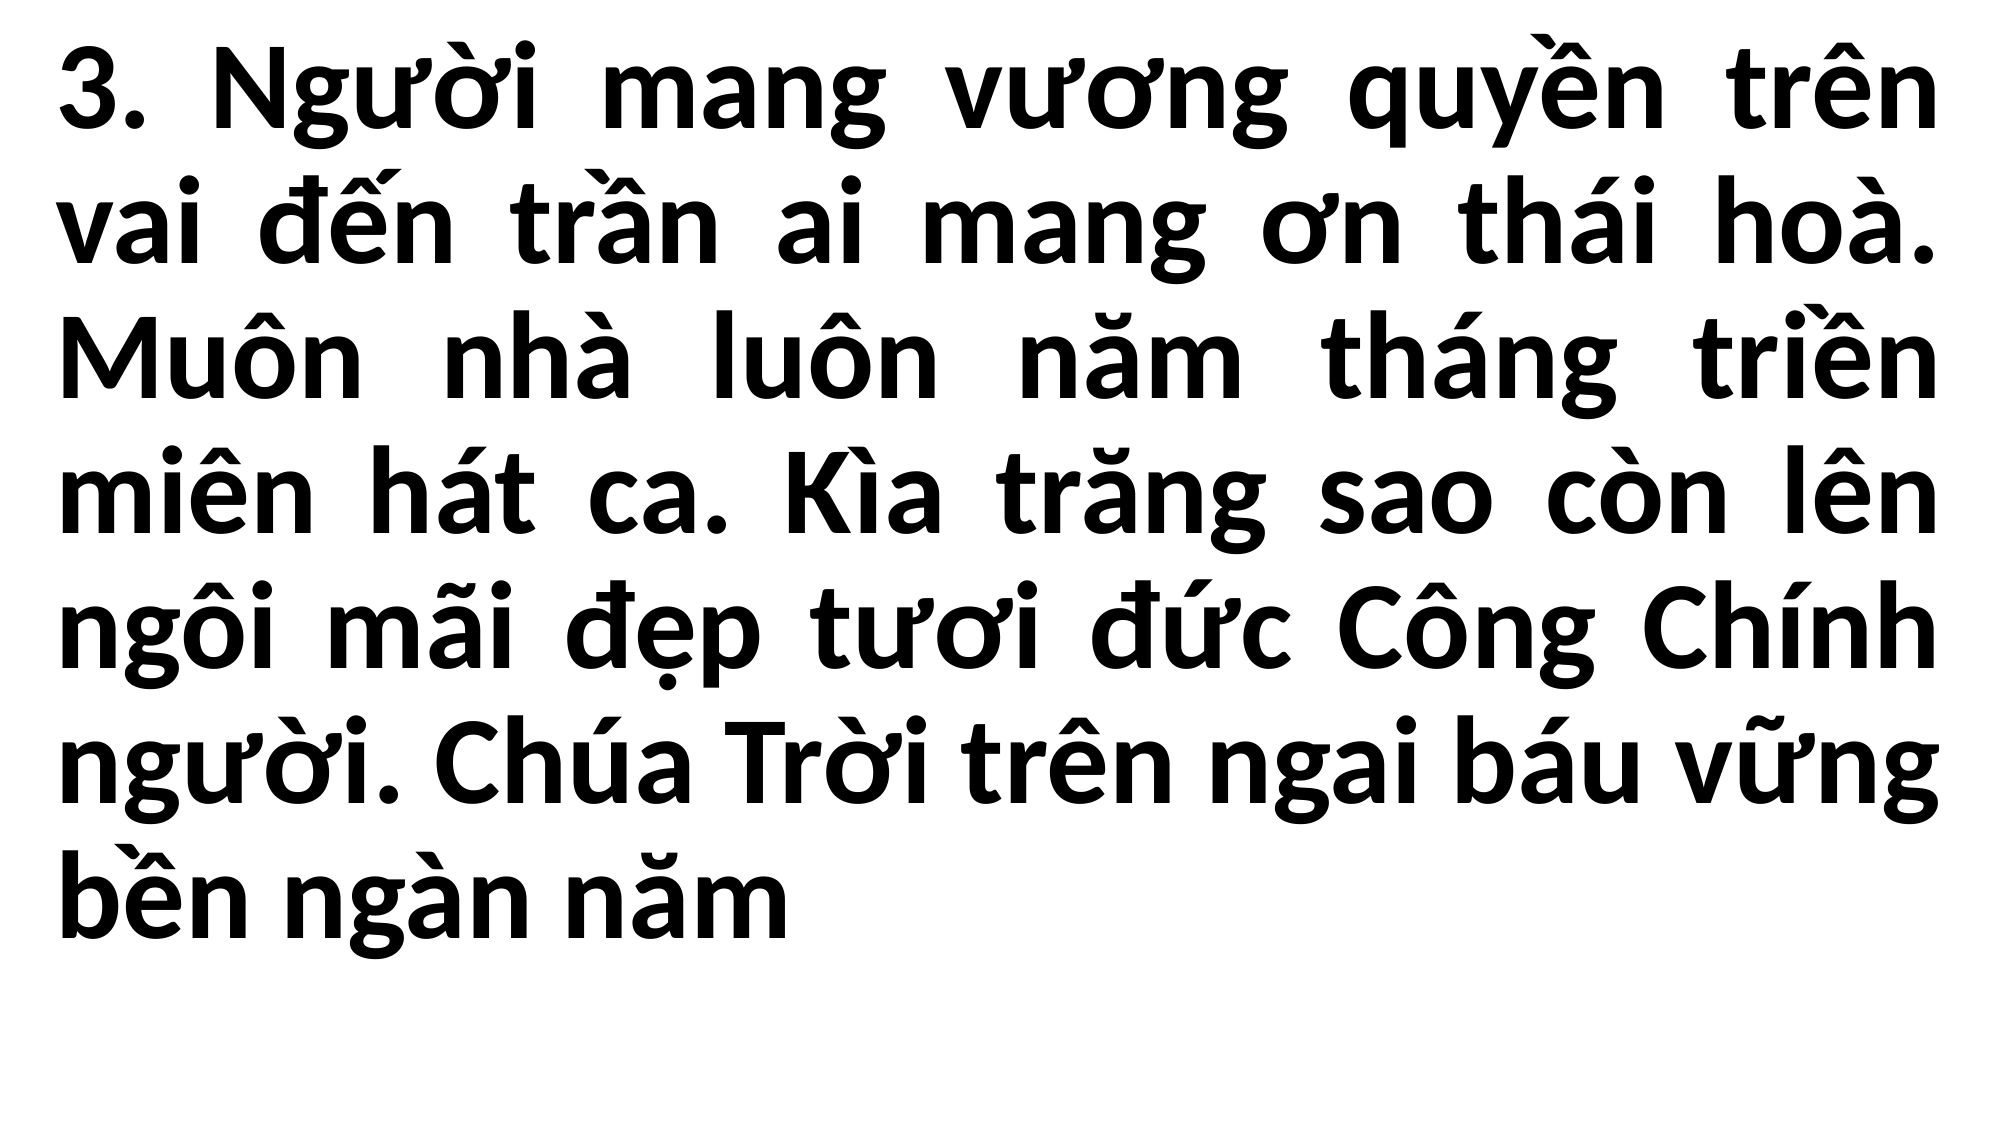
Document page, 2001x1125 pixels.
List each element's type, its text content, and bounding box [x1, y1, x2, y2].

list 3. Người mang vương quyền trên vai đến trần ai mang ơn thái hoà. Muôn nhà luôn năm tháng triền miên hát ca. Kìa trăng sao còn lên ngôi mãi đẹp tươi đức Công Chính người. Chúa Trời trên ngai báu vững bền ngàn năm [40, 13, 1958, 1014]
